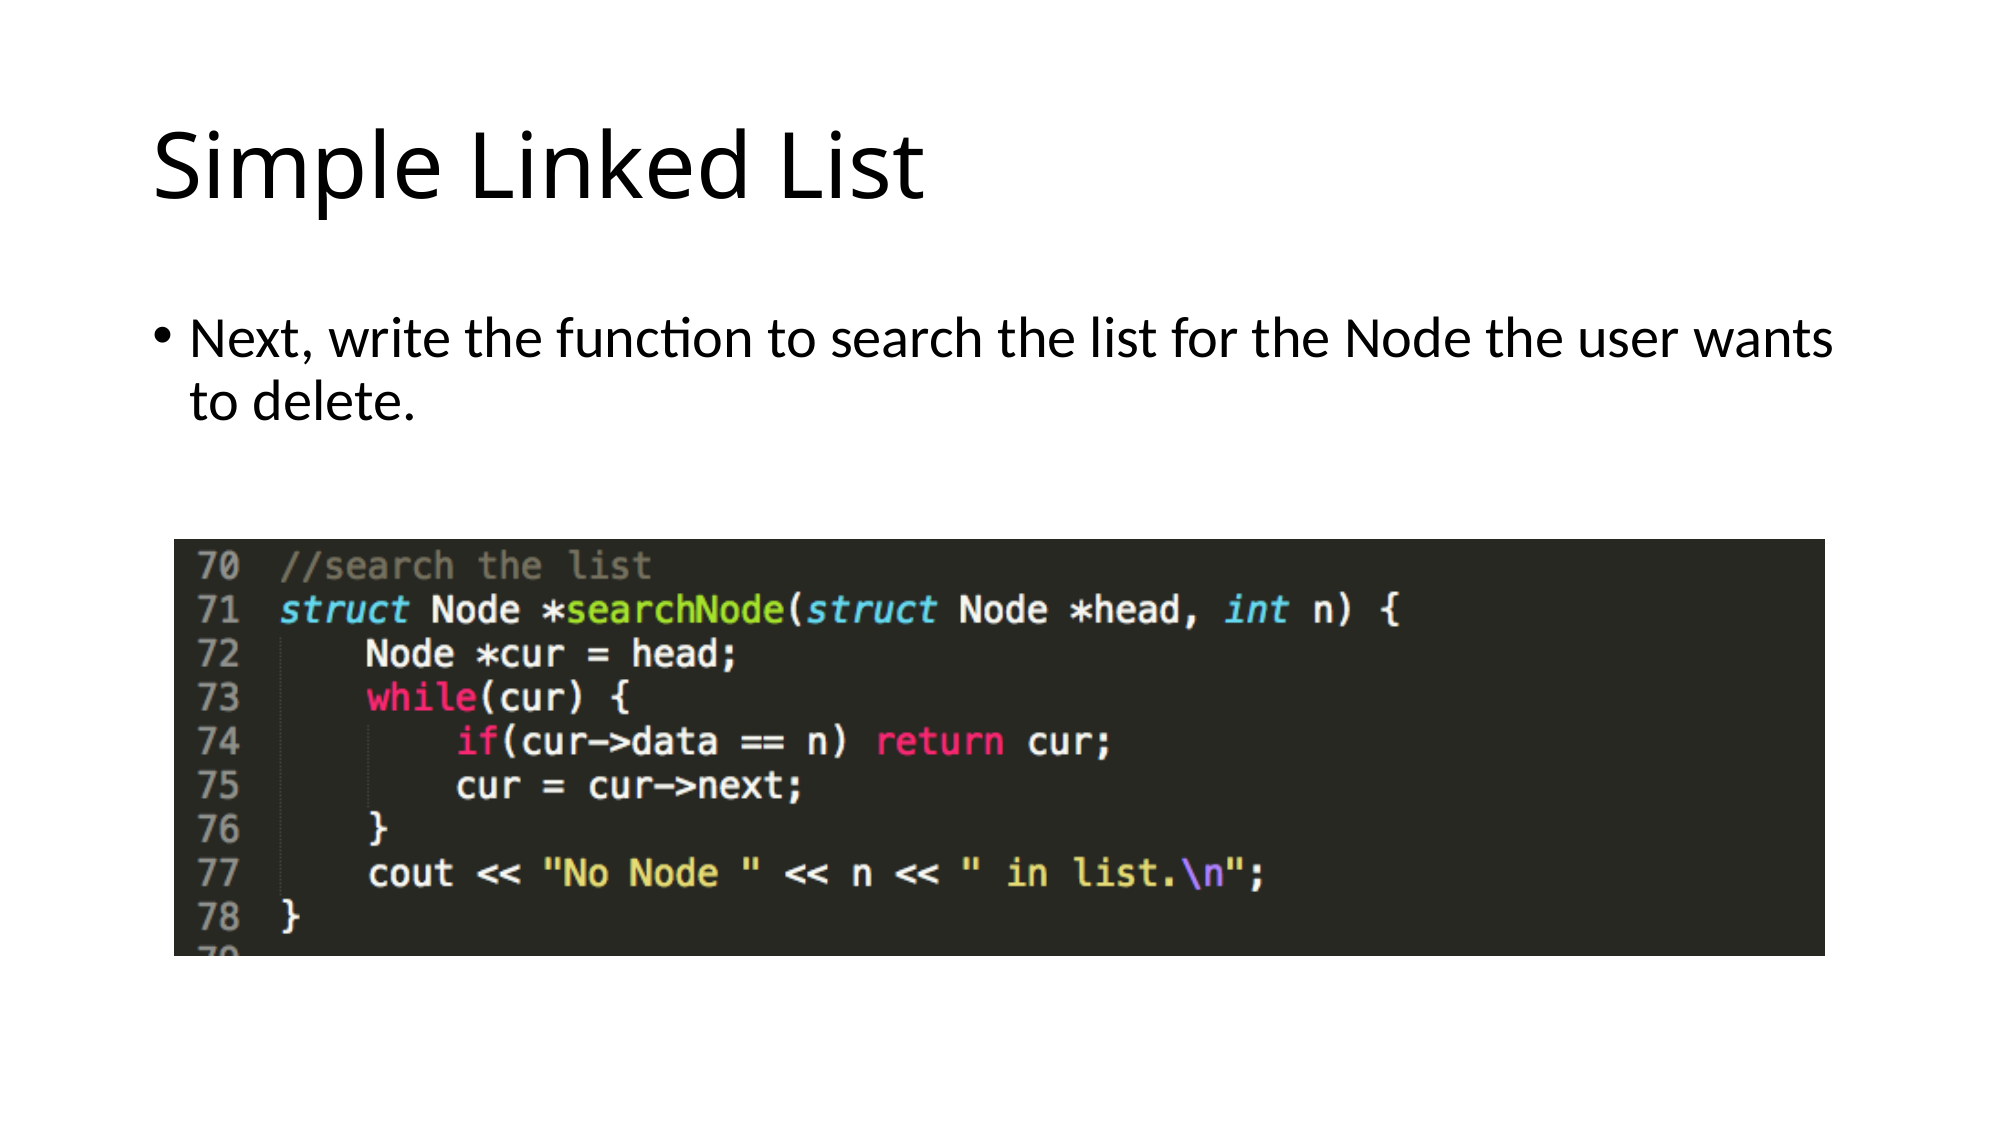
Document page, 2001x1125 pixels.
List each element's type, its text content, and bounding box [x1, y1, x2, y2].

title Simple Linked List [137, 59, 1863, 278]
list Next, write the function to search the list for the Node the user wants to delete. [137, 299, 1863, 1014]
picture [174, 539, 1825, 956]
